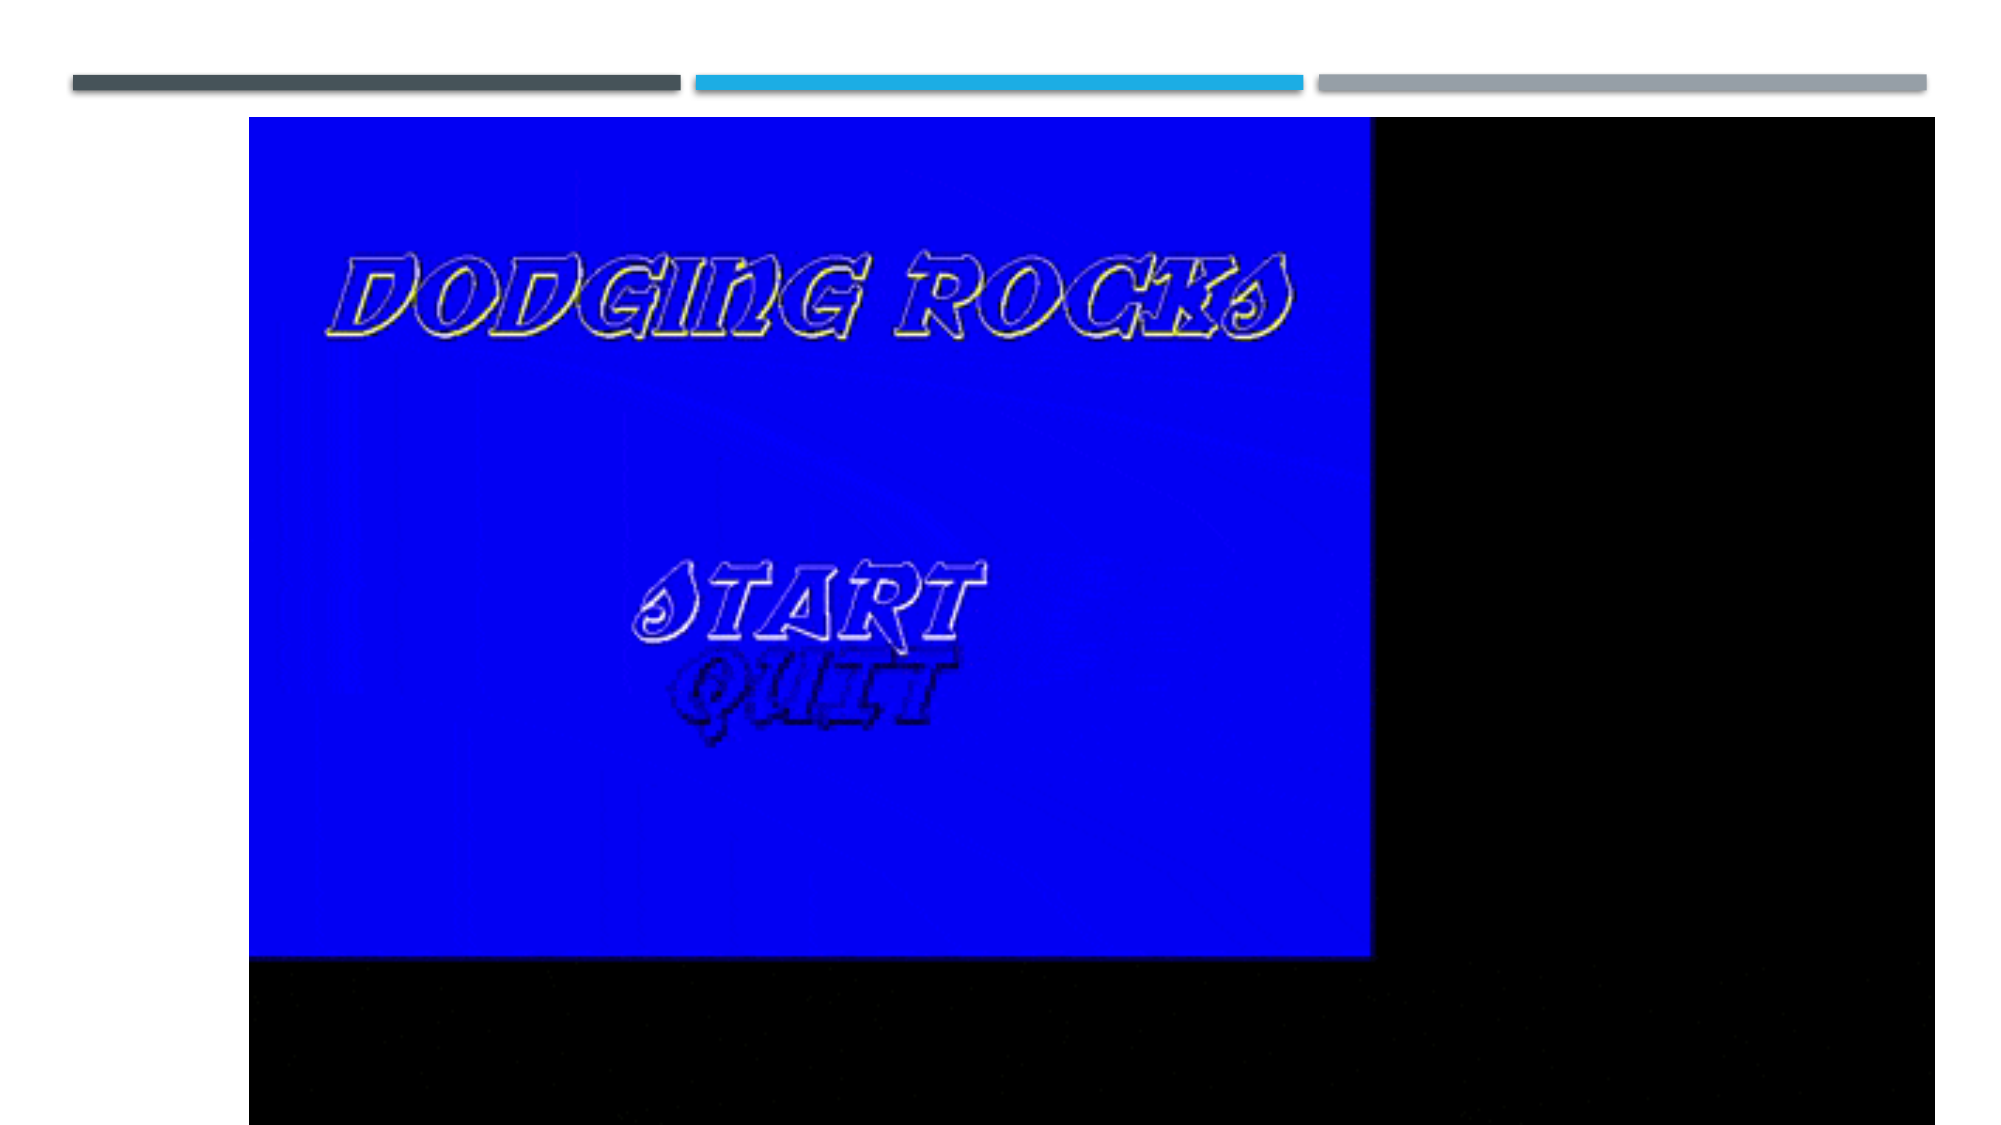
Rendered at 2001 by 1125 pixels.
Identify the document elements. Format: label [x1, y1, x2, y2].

list [249, 117, 1935, 1125]
